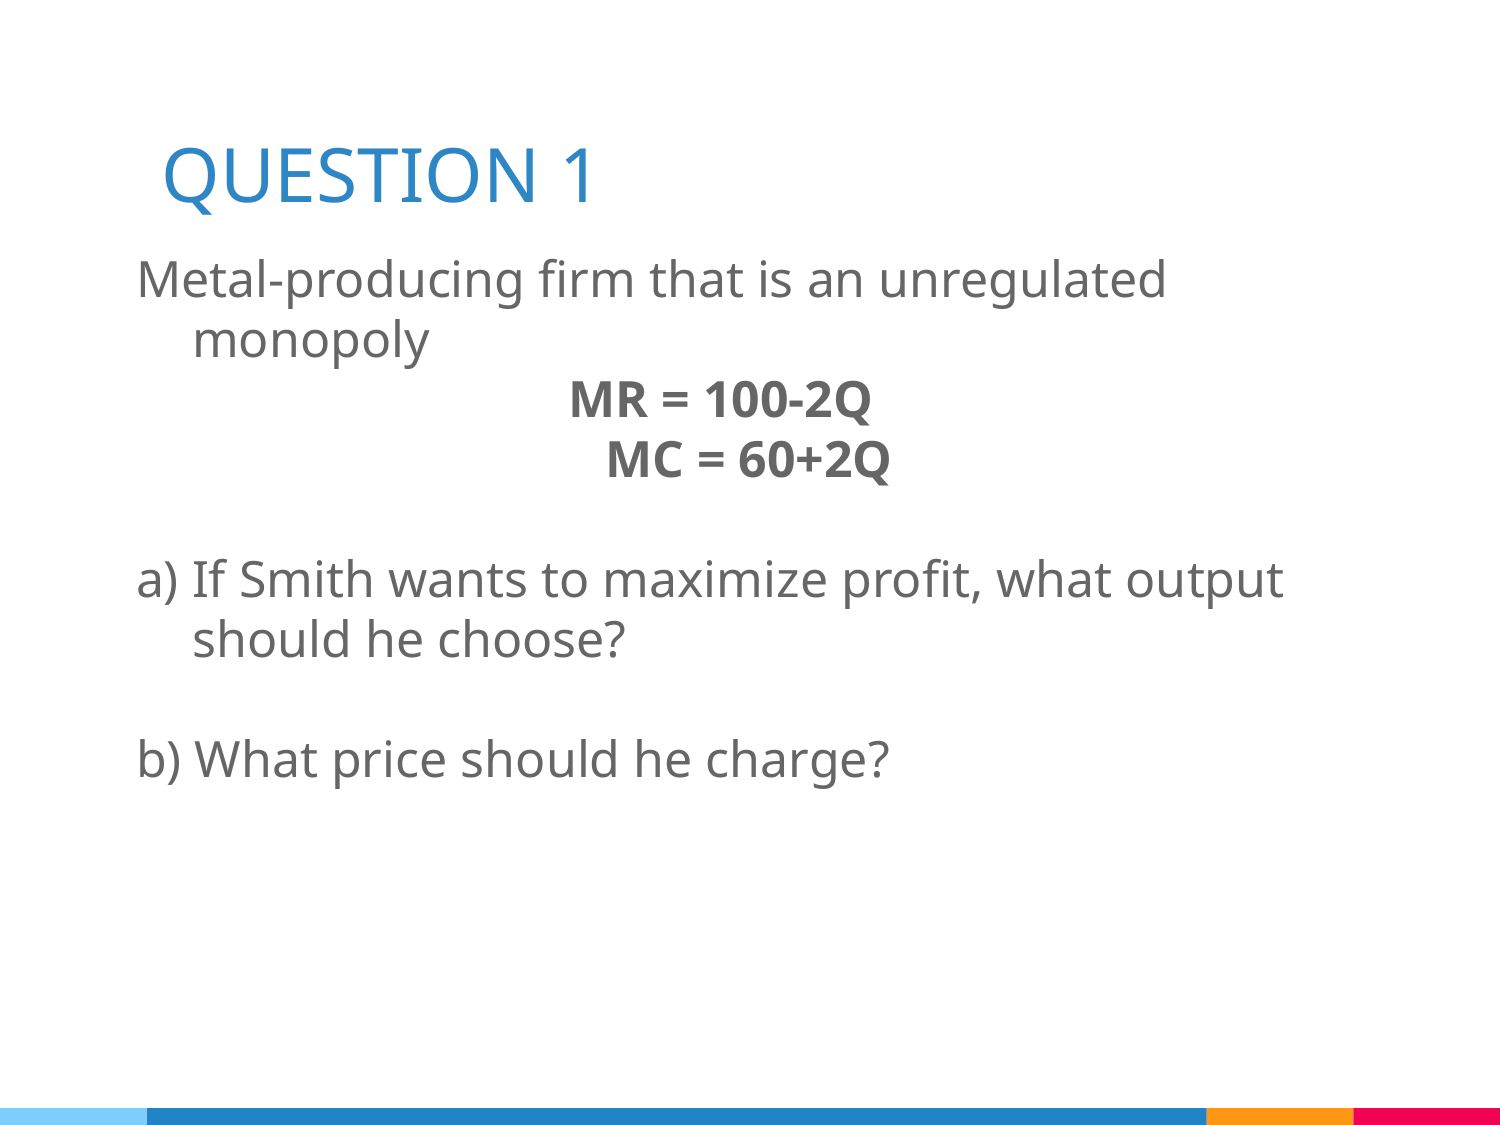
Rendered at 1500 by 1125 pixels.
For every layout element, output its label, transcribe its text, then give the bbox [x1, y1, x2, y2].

list Metal-producing firm that is an unregulated monopoly MR = 100-2Q MC = 60+2Q a) If Smith wants to maximize profit, what output should he choose? b) What price should he charge? [120, 232, 1321, 1078]
title QUESTION 1 [146, 45, 1207, 232]
